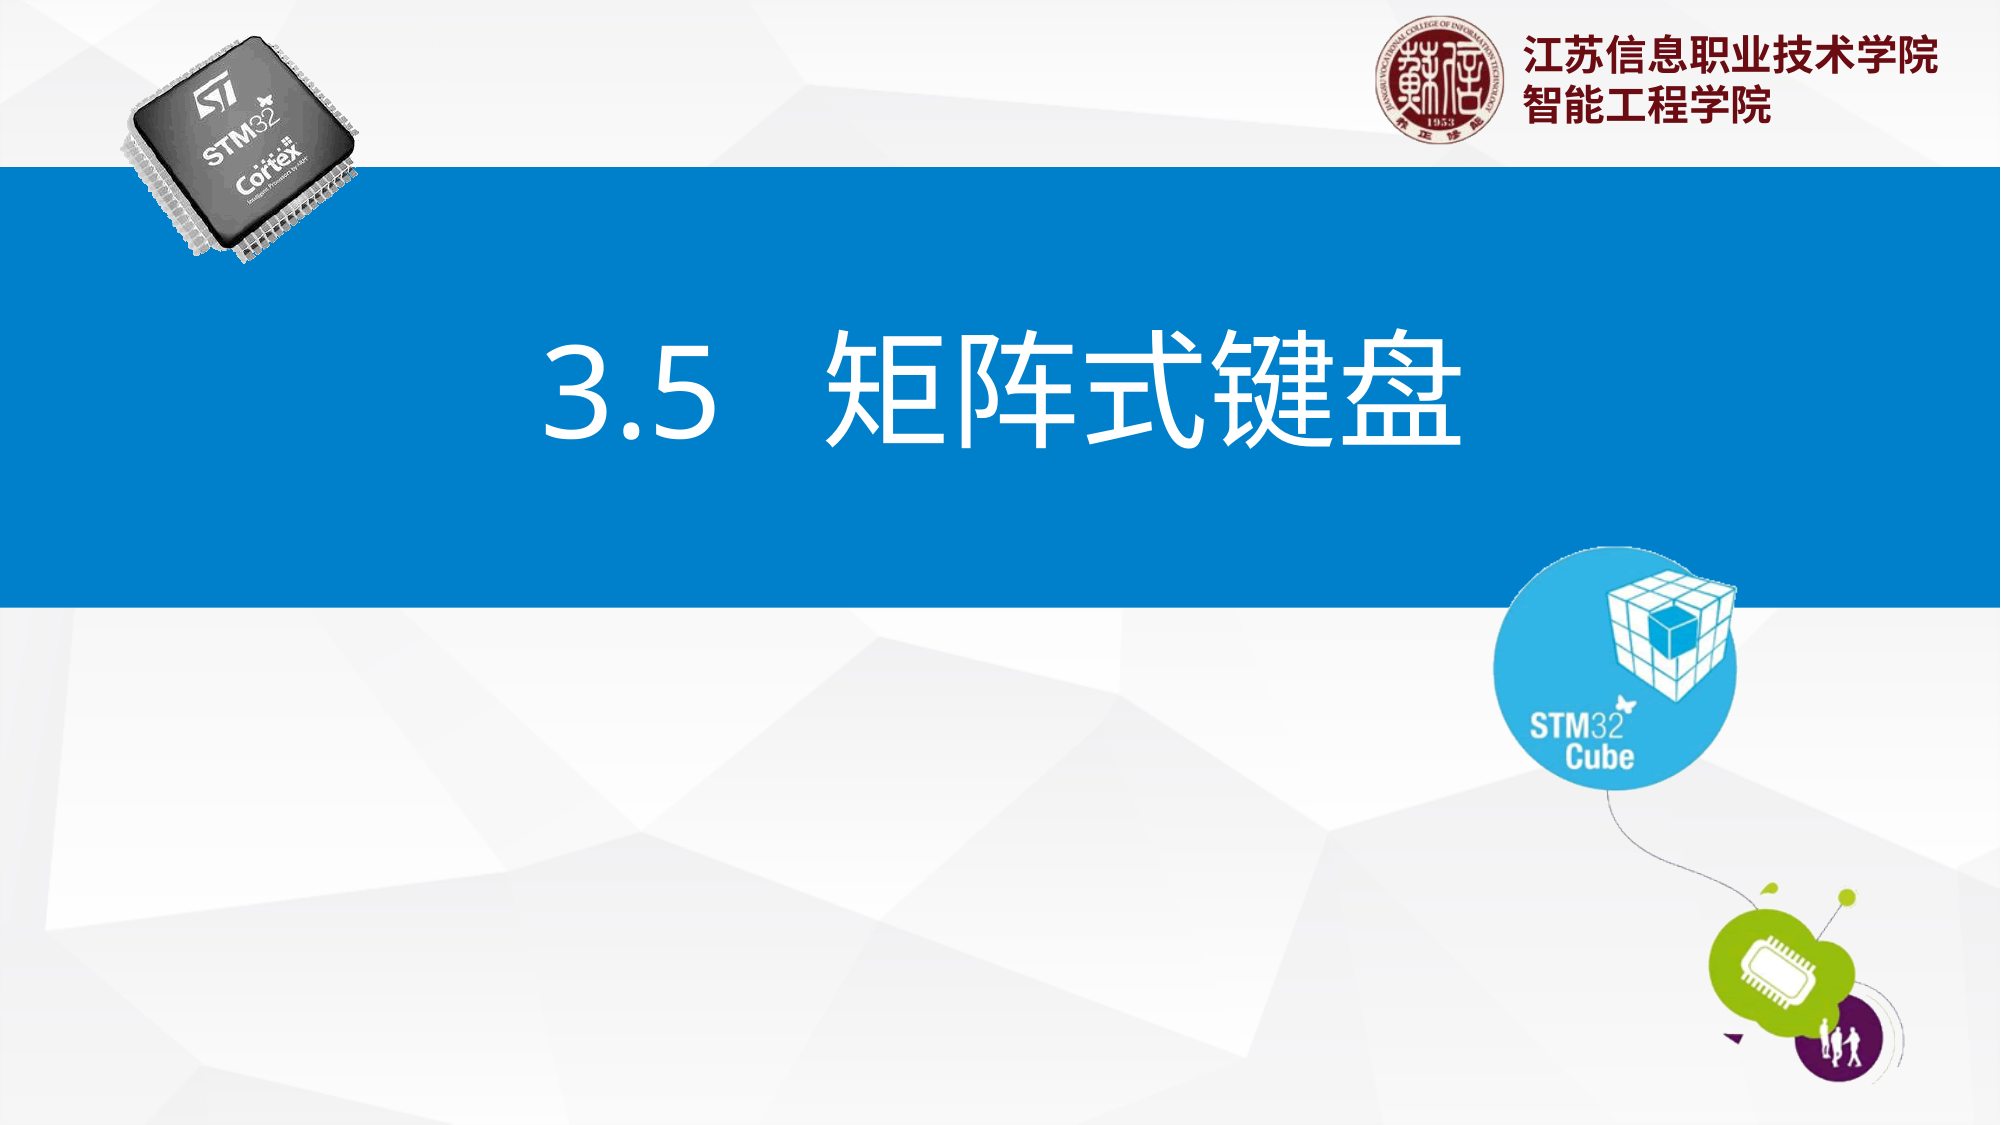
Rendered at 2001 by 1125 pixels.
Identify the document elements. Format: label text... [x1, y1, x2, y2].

picture [0, 0, 2000, 268]
picture [0, 544, 2000, 1125]
text_box 3.5 矩阵式键盘 [51, 301, 1957, 472]
text_box 江苏信息职业技术学院 智能工程学院 [1508, 21, 1981, 136]
text_box [0, 166, 2000, 609]
